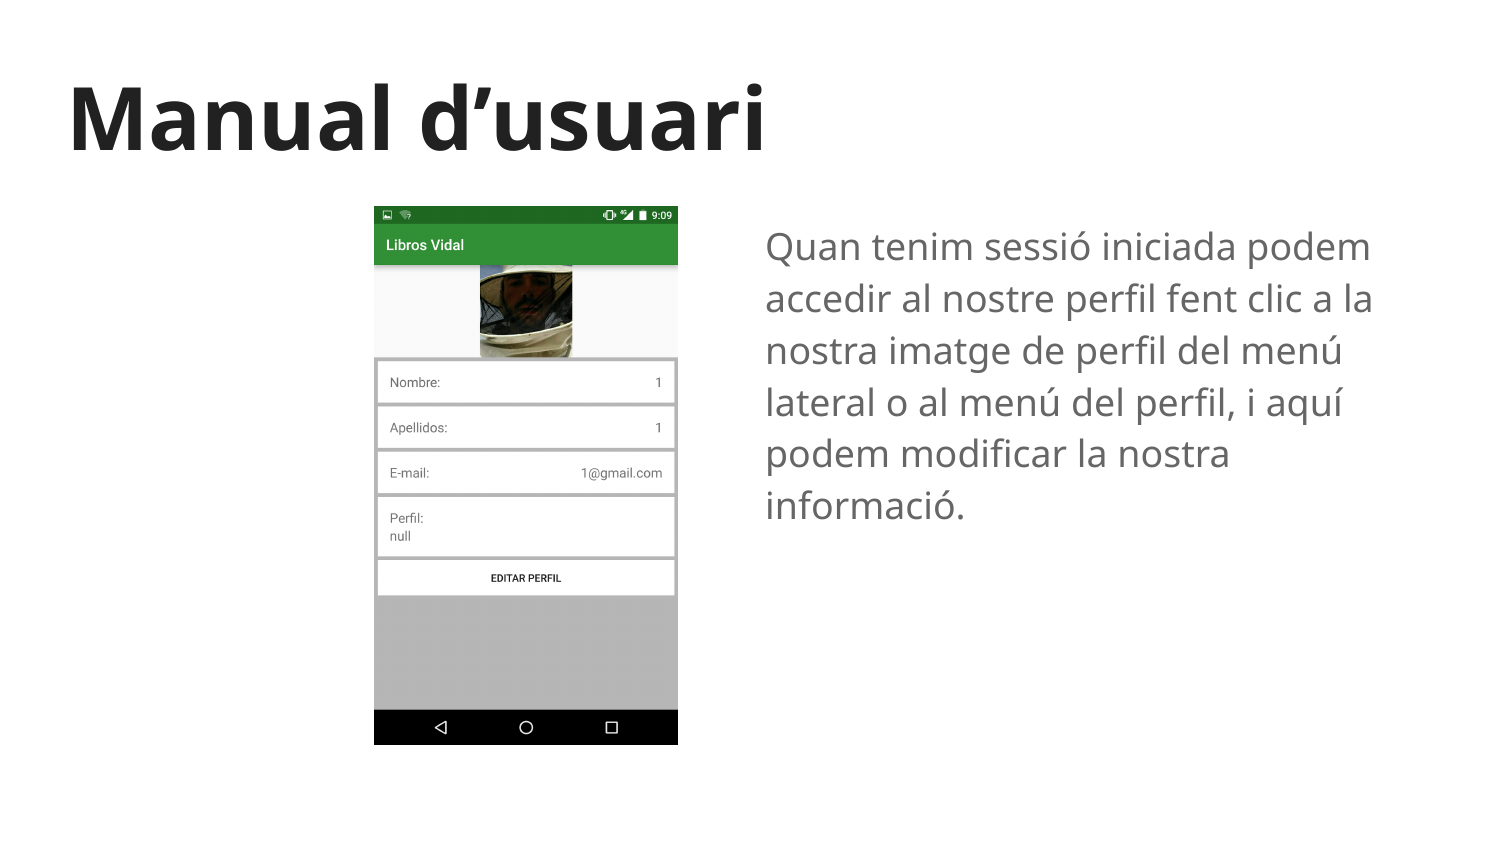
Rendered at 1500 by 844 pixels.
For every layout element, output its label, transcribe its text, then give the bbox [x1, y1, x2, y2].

list Quan tenim sessió iniciada podem accedir al nostre perfil fent clic a la nostra imatge de perfil del menú lateral o al menú del perfil, i aquí podem modificar la nostra informació. [750, 201, 1449, 750]
title Manual d’usuari [51, 48, 1449, 180]
picture [374, 205, 679, 746]
